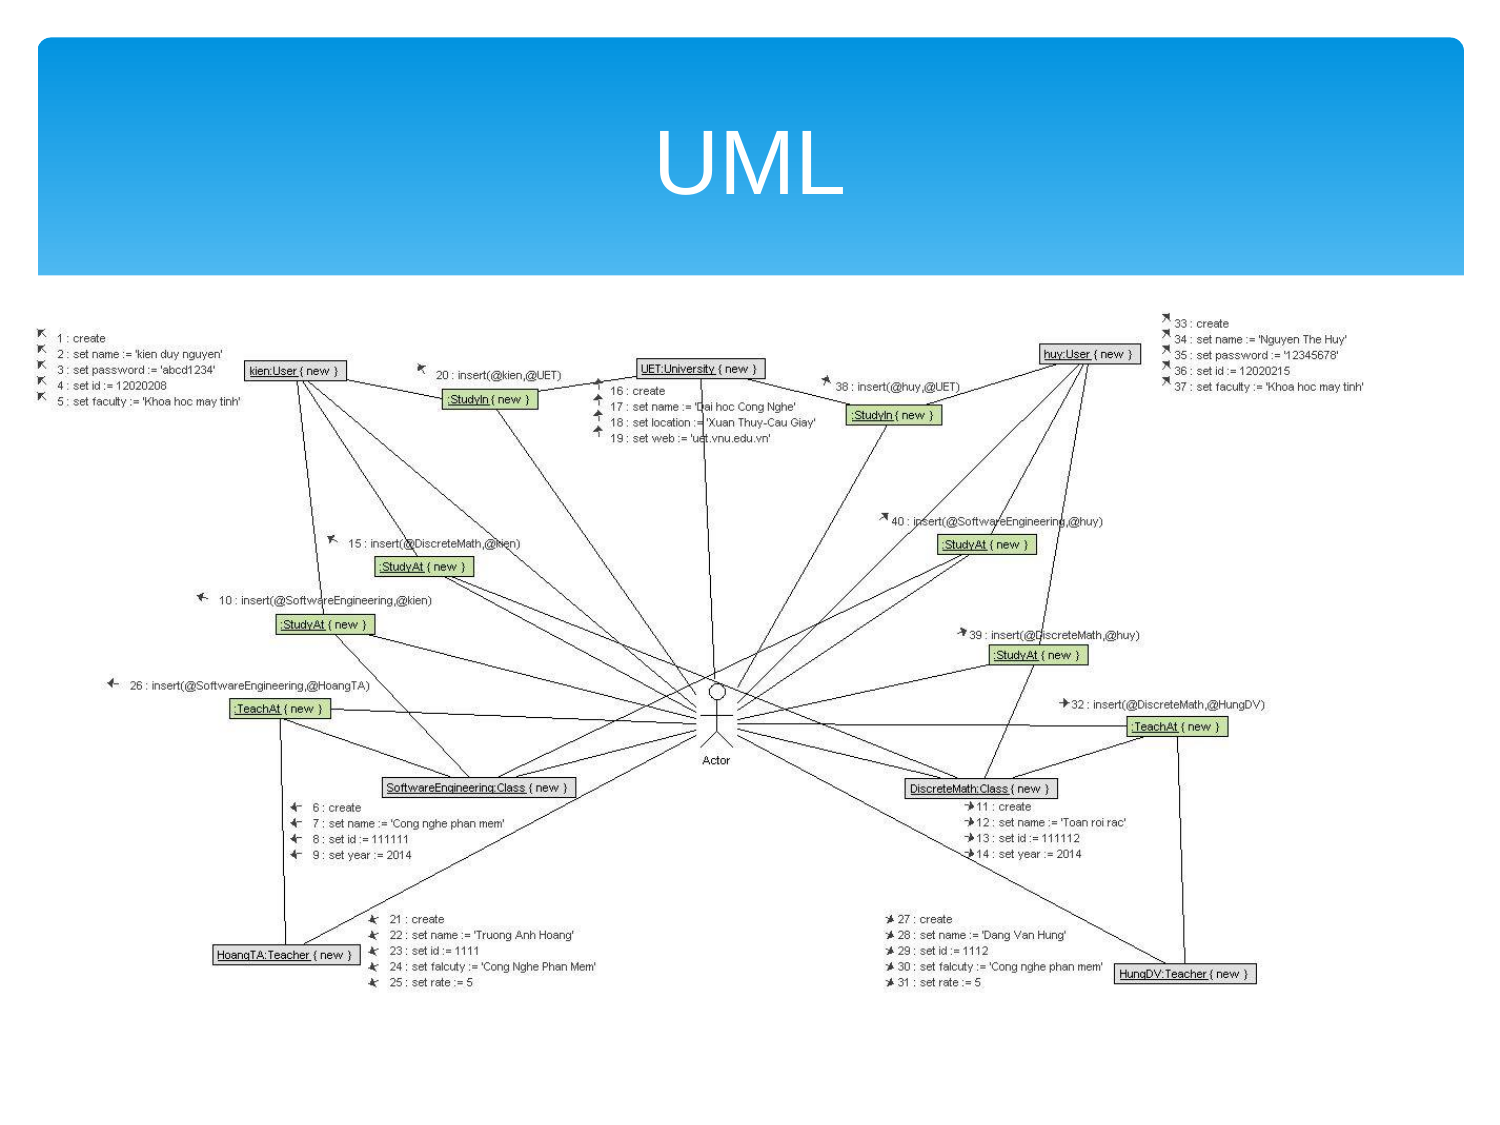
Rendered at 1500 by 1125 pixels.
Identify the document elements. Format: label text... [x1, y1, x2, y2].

picture [0, 294, 1500, 998]
text_box UML [74, 55, 1425, 261]
